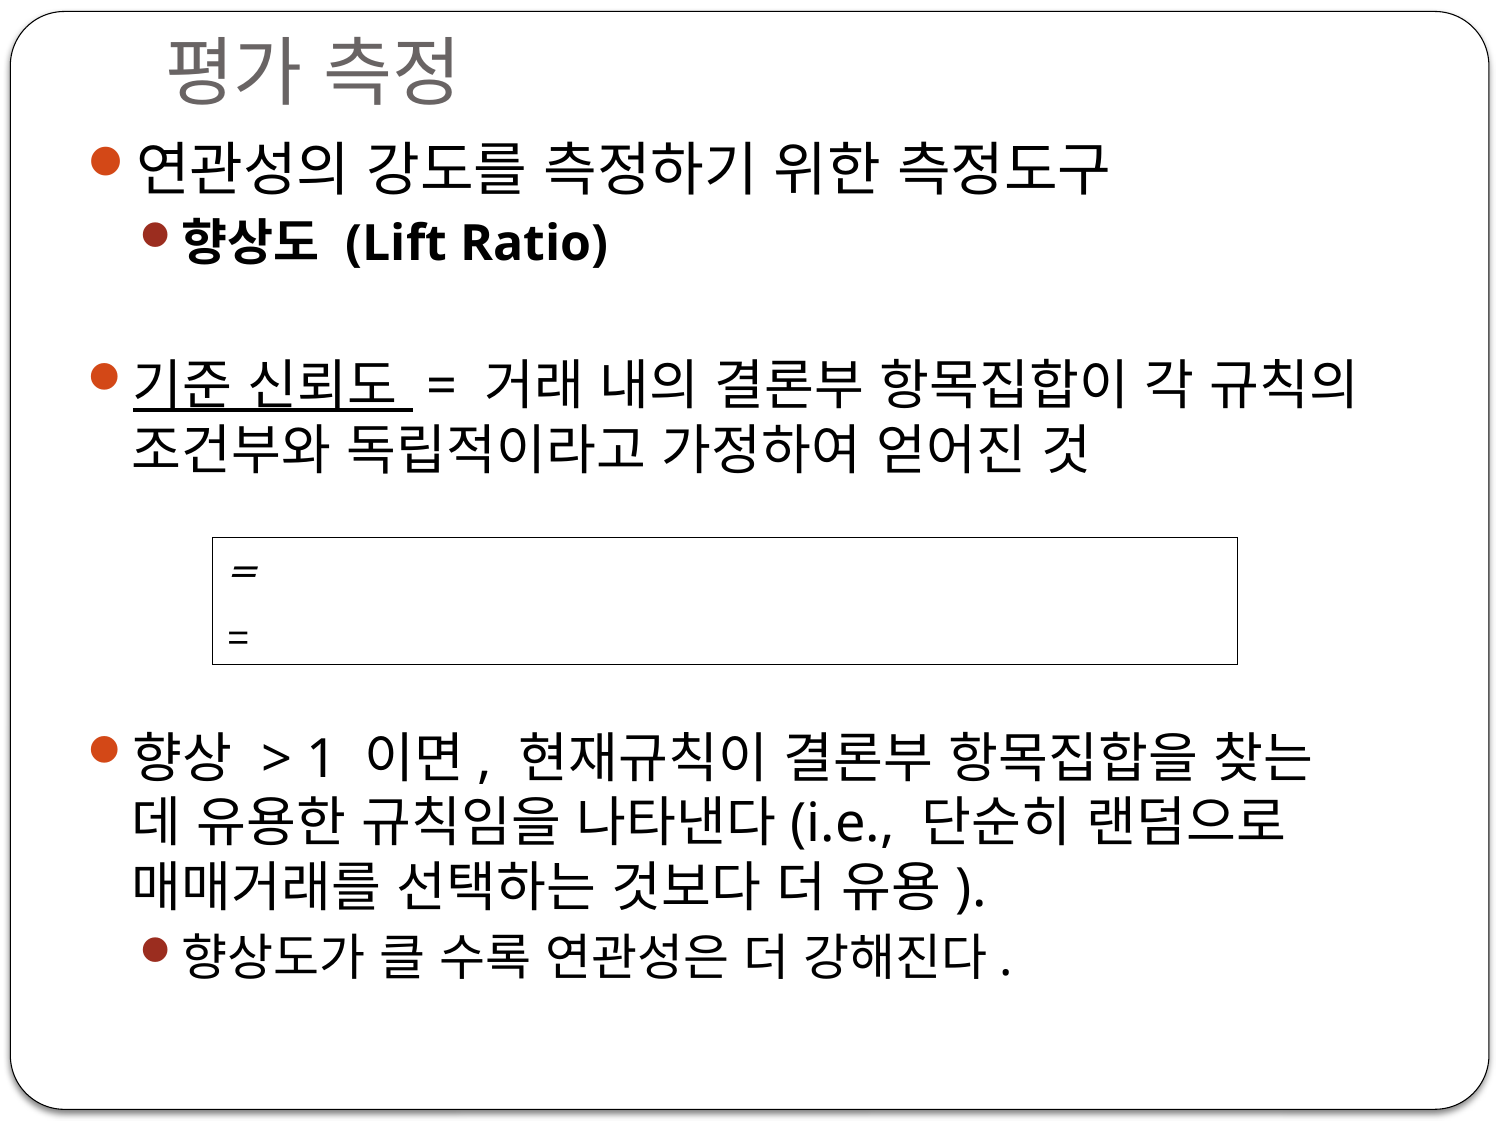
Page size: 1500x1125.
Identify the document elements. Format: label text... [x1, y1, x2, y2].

title 평가 측정 [150, 24, 1425, 130]
